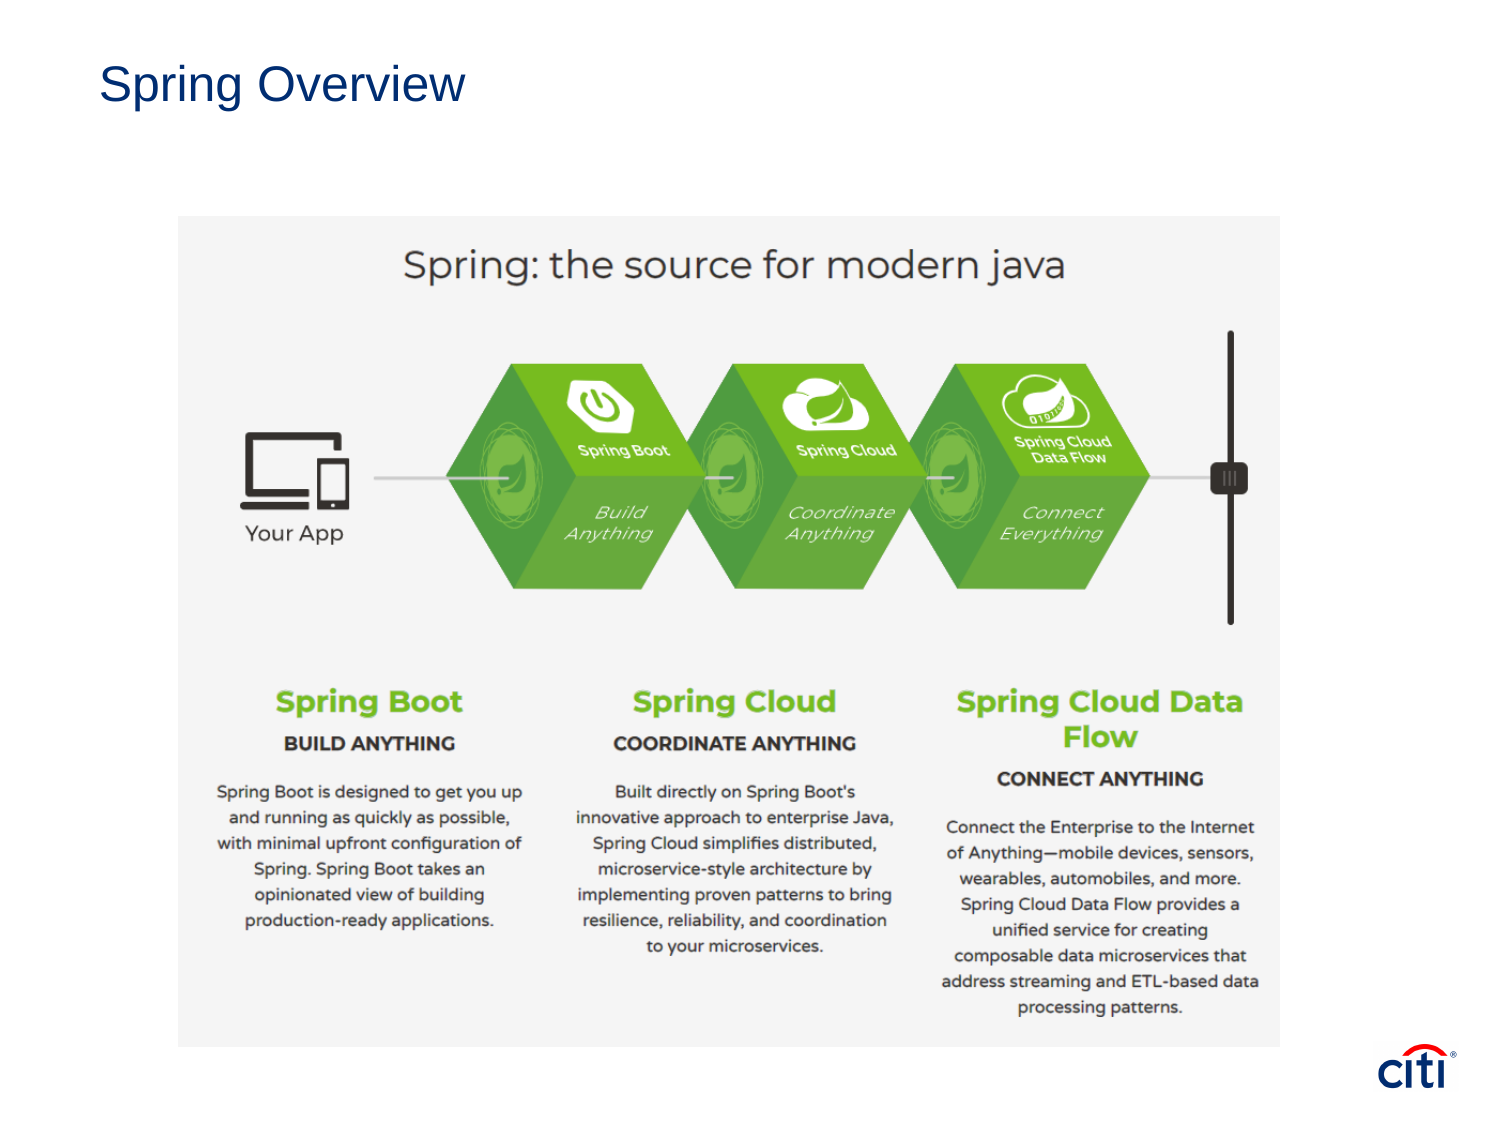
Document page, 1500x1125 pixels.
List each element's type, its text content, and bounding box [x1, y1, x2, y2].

picture [1373, 1041, 1459, 1092]
title Spring Overview [98, 51, 1460, 133]
picture [177, 216, 1280, 1047]
